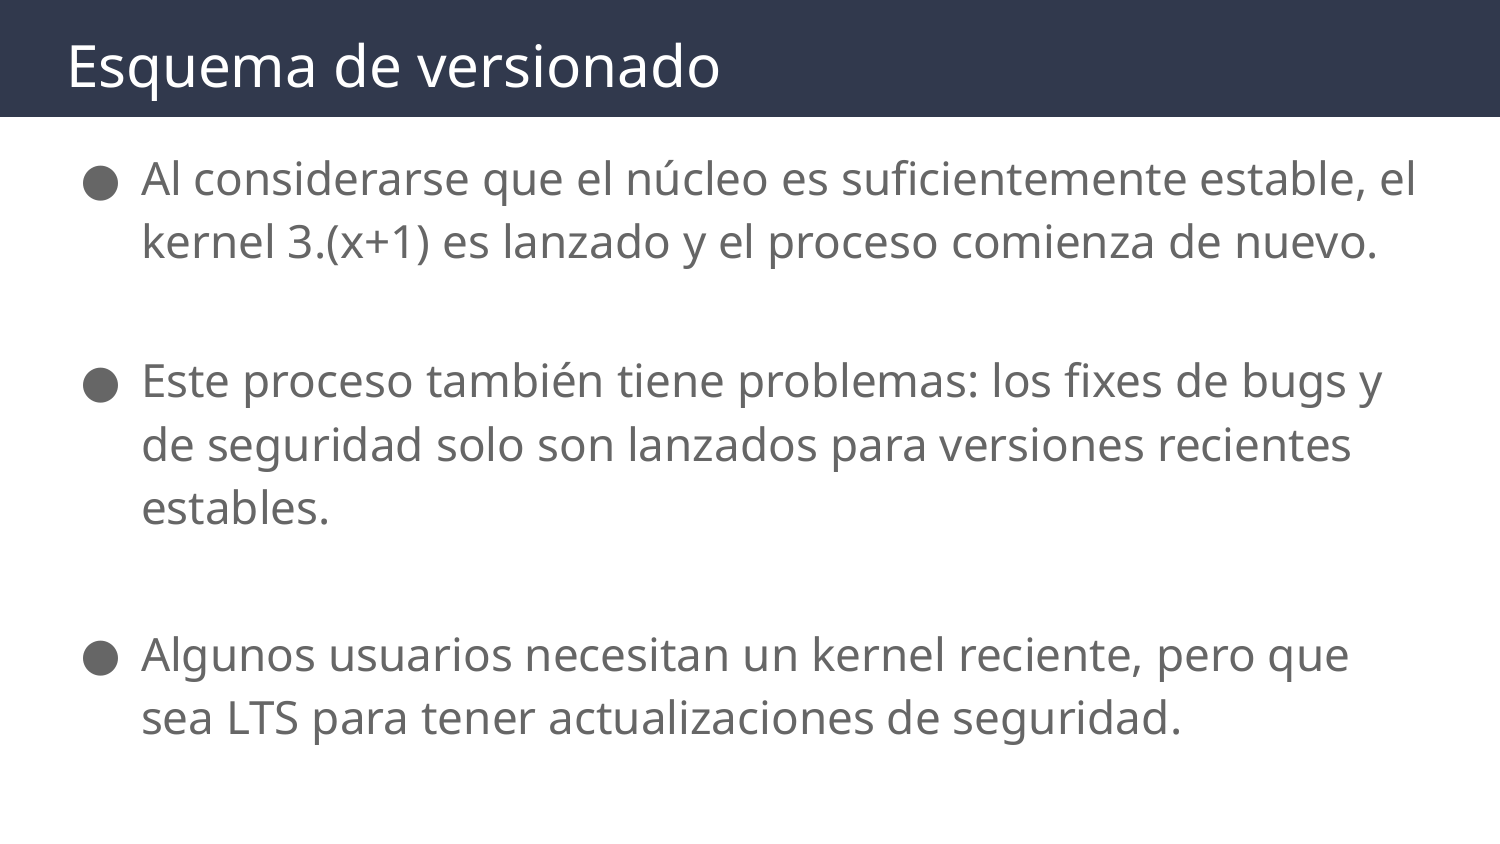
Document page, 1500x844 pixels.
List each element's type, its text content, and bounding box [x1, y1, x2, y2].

list Al considerarse que el núcleo es suficientemente estable, el kernel 3.(x+1) es lanzado y el proceso comienza de nuevo. Este proceso también tiene problemas: los fixes de bugs y de seguridad solo son lanzados para versiones recientes estables. Algunos usuarios necesitan un kernel reciente, pero que sea LTS para tener actualizaciones de seguridad. [51, 126, 1449, 817]
title Esquema de versionado [51, 14, 1449, 117]
